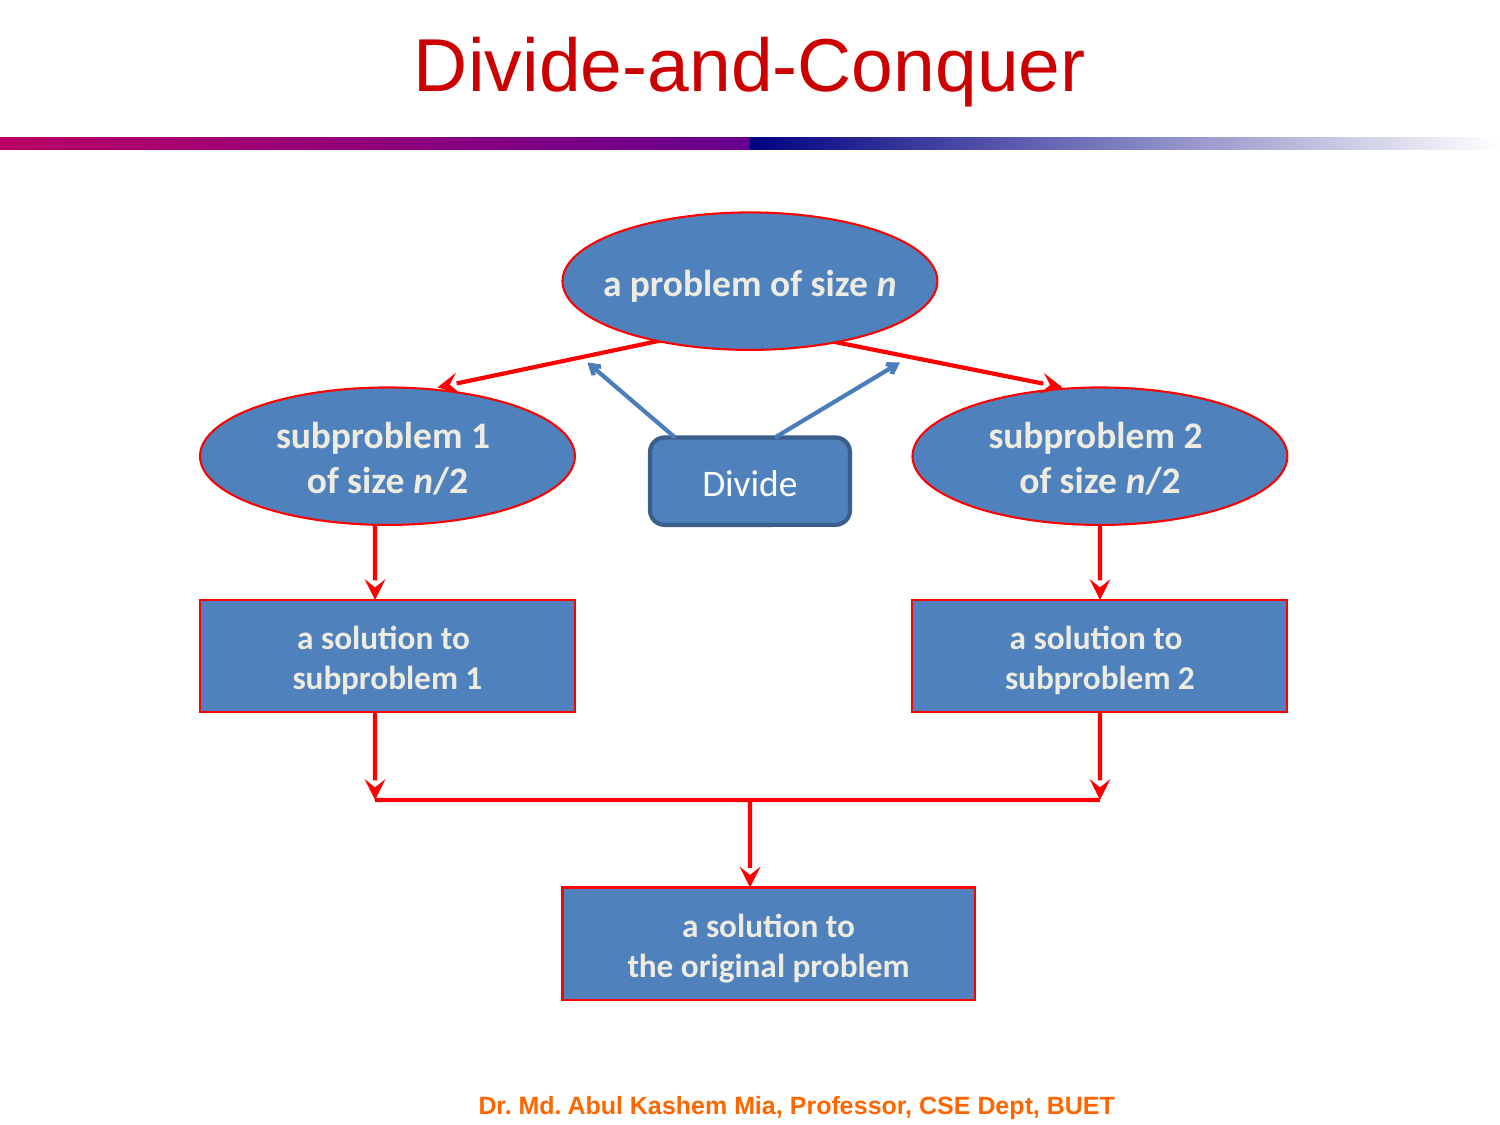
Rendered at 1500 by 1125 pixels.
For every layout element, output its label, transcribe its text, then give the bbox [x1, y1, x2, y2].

text_box [364, 579, 386, 601]
text_box a solution to subproblem 1 [199, 600, 575, 713]
text_box [364, 779, 386, 800]
text_box [739, 866, 761, 888]
text_box a solution to subproblem 2 [912, 600, 1288, 713]
text_box [1089, 779, 1111, 800]
text_box a solution to the original problem [562, 887, 975, 1000]
text_box [437, 373, 460, 394]
text_box subproblem 2 of size n/2 [912, 387, 1288, 525]
title Divide-and-Conquer [75, 37, 1425, 114]
text_box subproblem 1 of size n/2 [199, 387, 575, 525]
text_box a problem of size n [562, 212, 938, 350]
text_box [1089, 579, 1111, 601]
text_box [587, 362, 901, 526]
text_box [1040, 373, 1063, 394]
